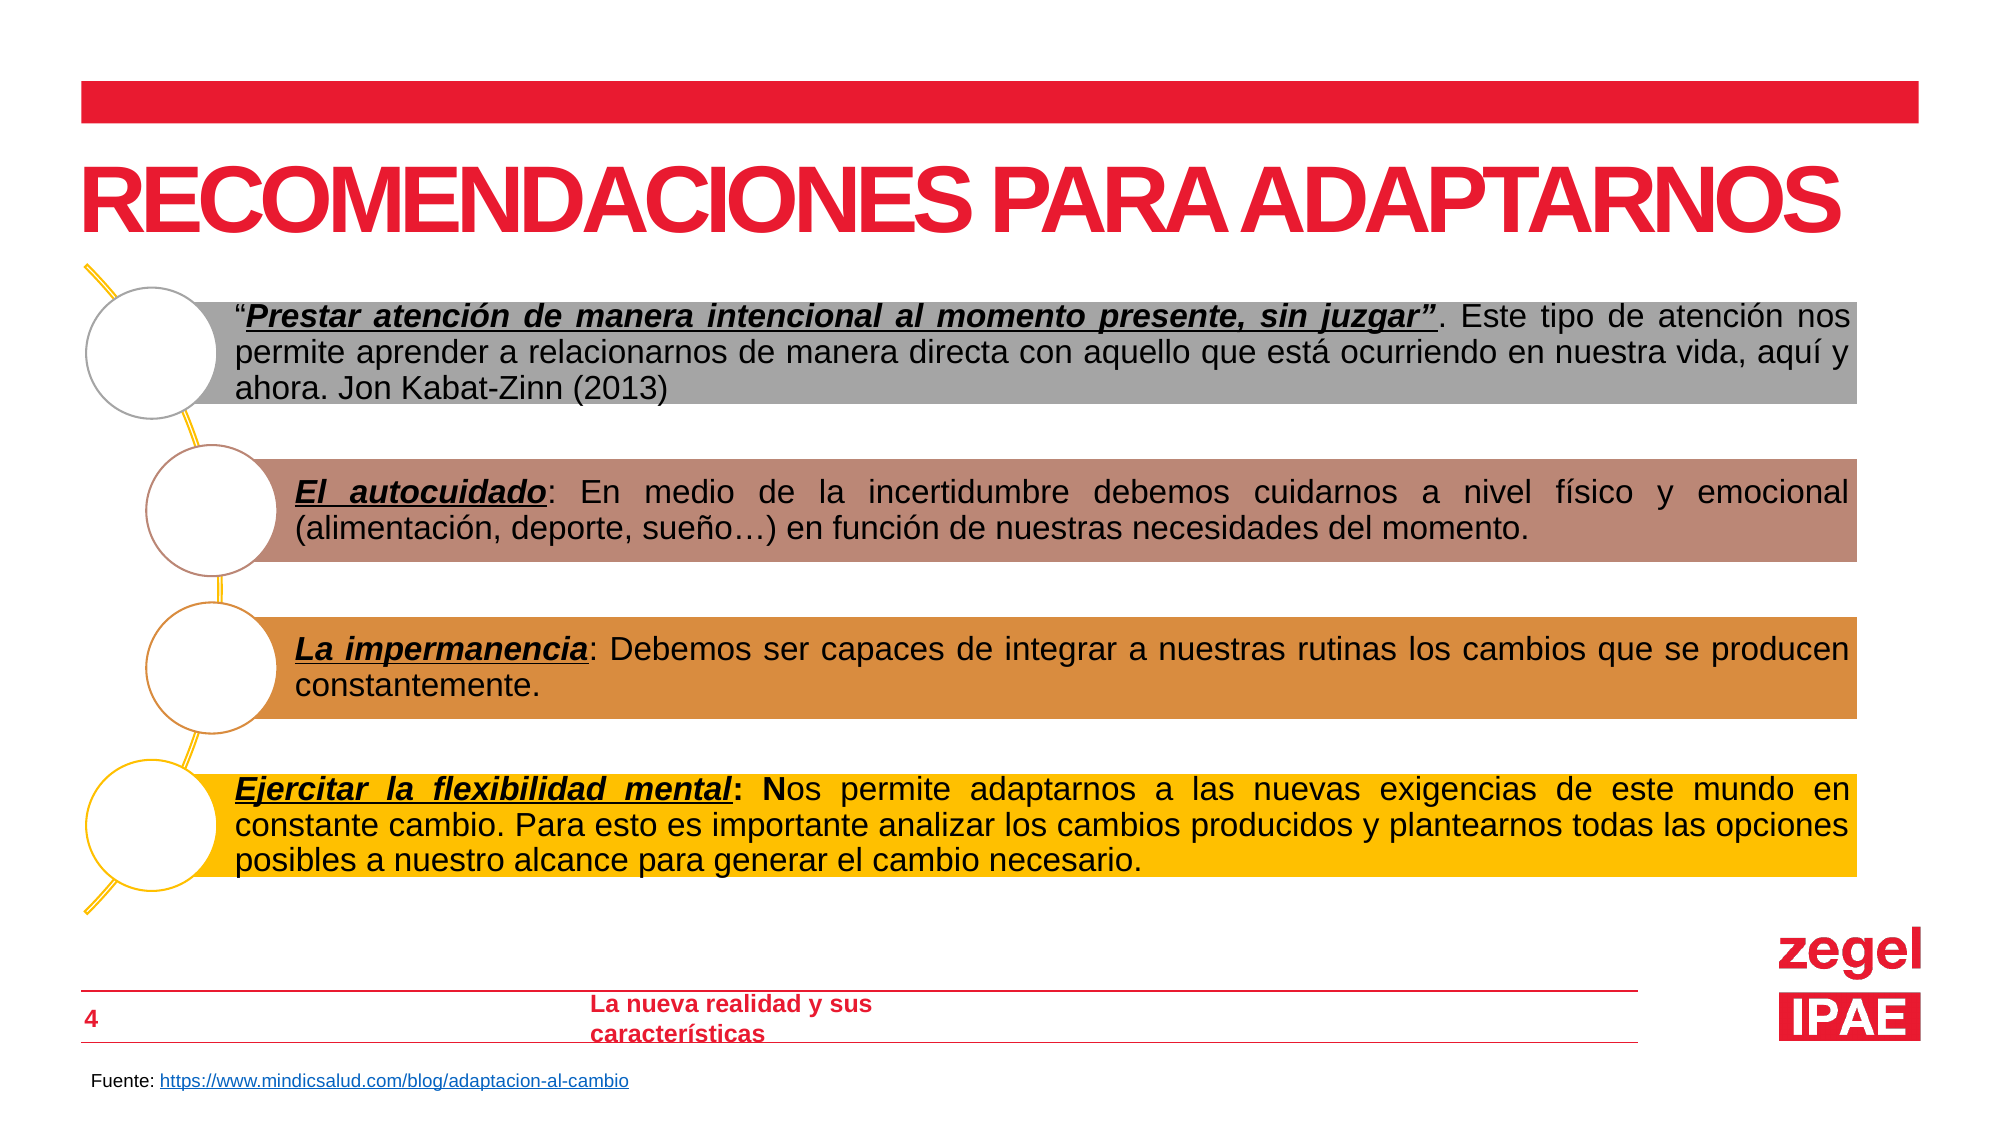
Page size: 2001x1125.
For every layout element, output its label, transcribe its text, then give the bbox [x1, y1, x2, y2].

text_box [74, 248, 1868, 931]
slide_number 4 [84, 987, 535, 1048]
slide_number La nueva realidad y sus características [590, 987, 1041, 1048]
list RECOMENDACIONES PARA ADAPTARNOS [78, 178, 1925, 275]
text_box Fuente: https://www.mindicsalud.com/blog/adaptacion-al-cambio [76, 1061, 644, 1121]
picture [1729, 863, 1970, 1104]
